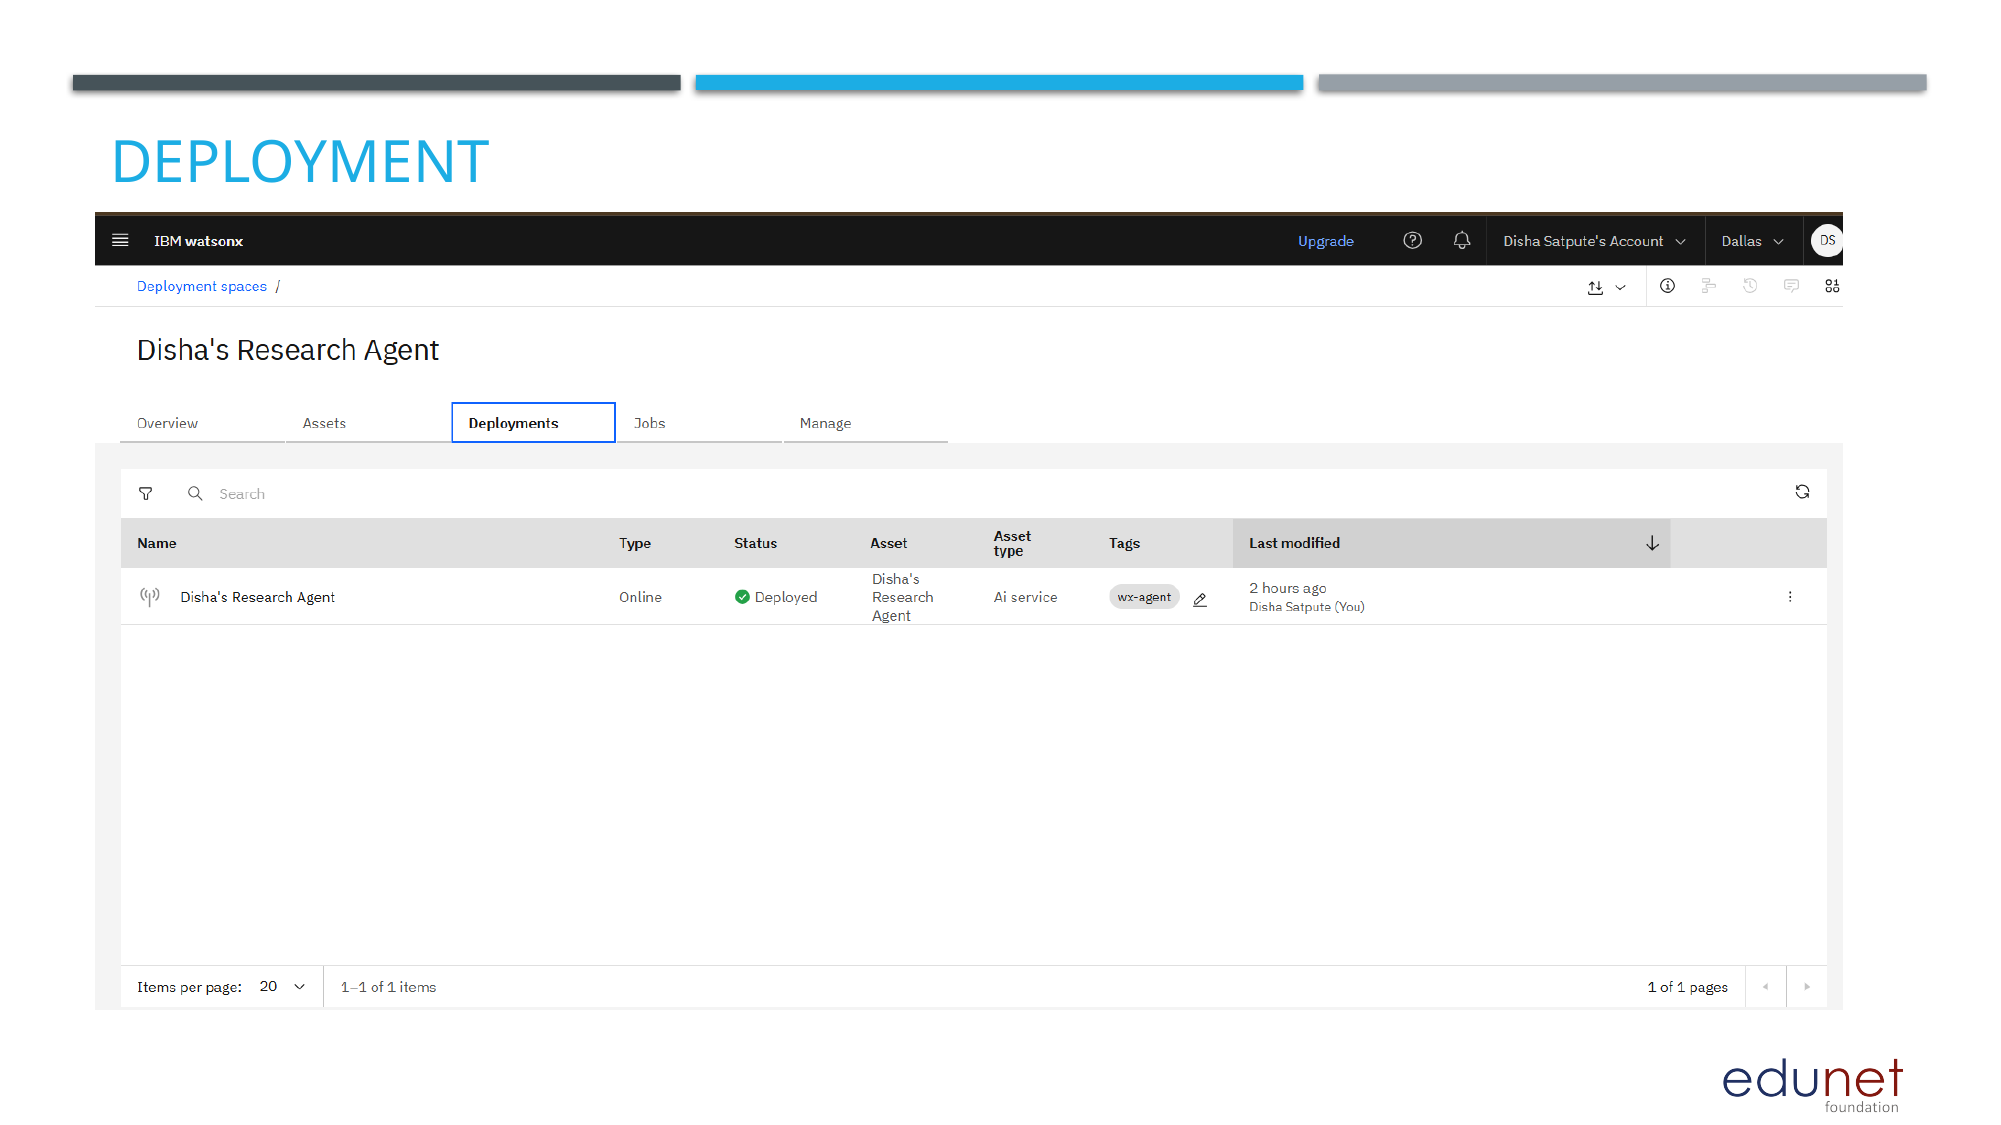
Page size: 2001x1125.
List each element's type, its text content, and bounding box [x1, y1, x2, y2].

picture [94, 211, 1844, 1011]
picture [1719, 1056, 1905, 1116]
title deployment [95, 115, 1905, 203]
